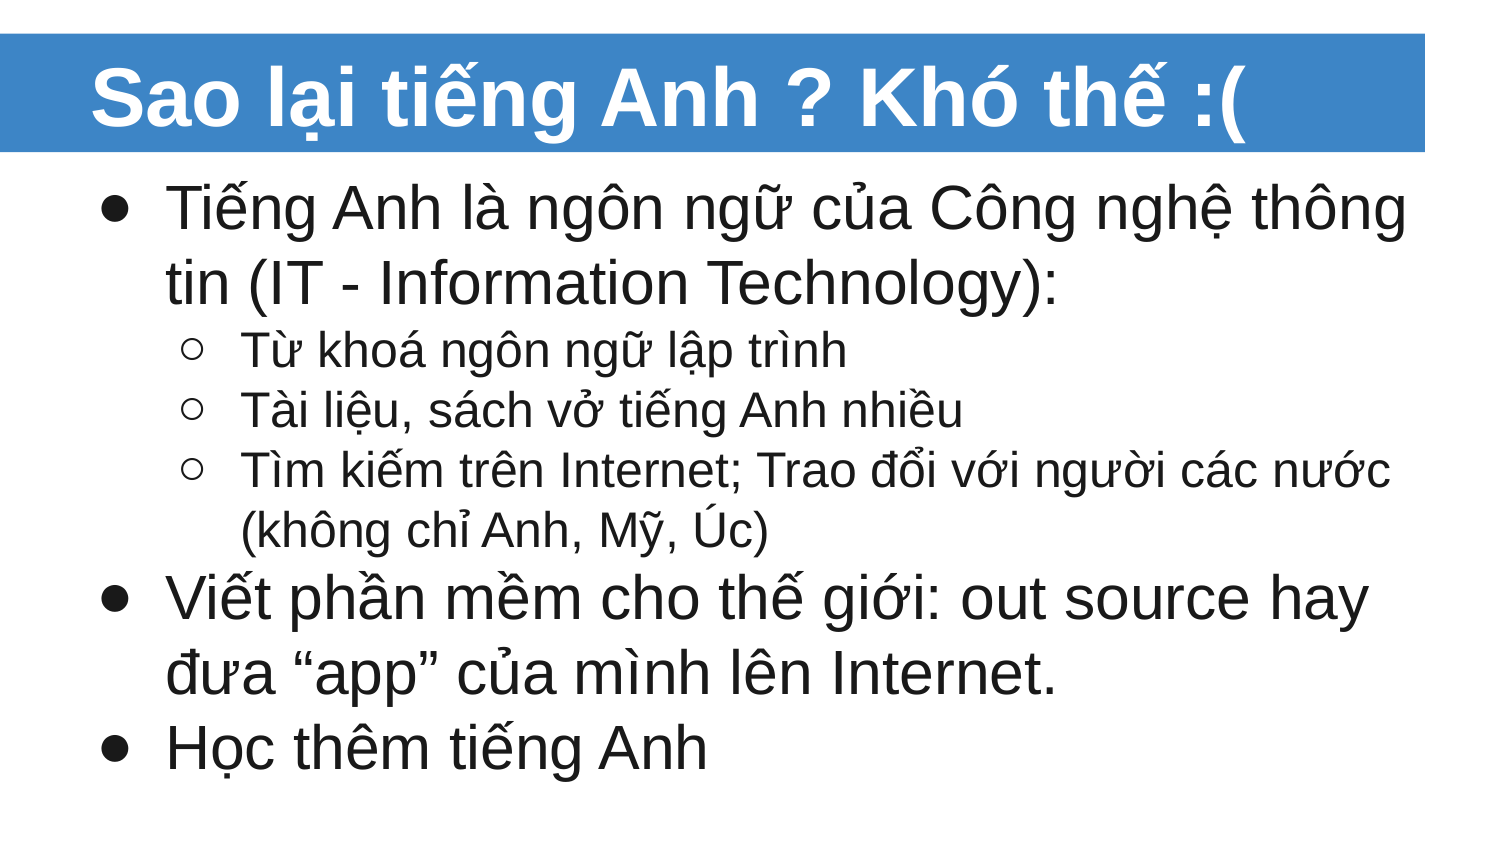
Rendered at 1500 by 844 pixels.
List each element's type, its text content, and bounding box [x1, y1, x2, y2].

title Sao lại tiếng Anh ? Khó thế :( [75, 33, 1425, 153]
list Tiếng Anh là ngôn ngữ của Công nghệ thông tin (IT - Information Technology): Từ khoá ngôn ngữ lập trình Tài liệu, sách vở tiếng Anh nhiều Tìm kiếm trên Internet; Trao đổi với người các nước (không chỉ Anh, Mỹ, Úc) Viết phần mềm cho thế giới: out source hay đưa “app” của mình lên Internet. Học thêm tiếng Anh [75, 153, 1425, 808]
